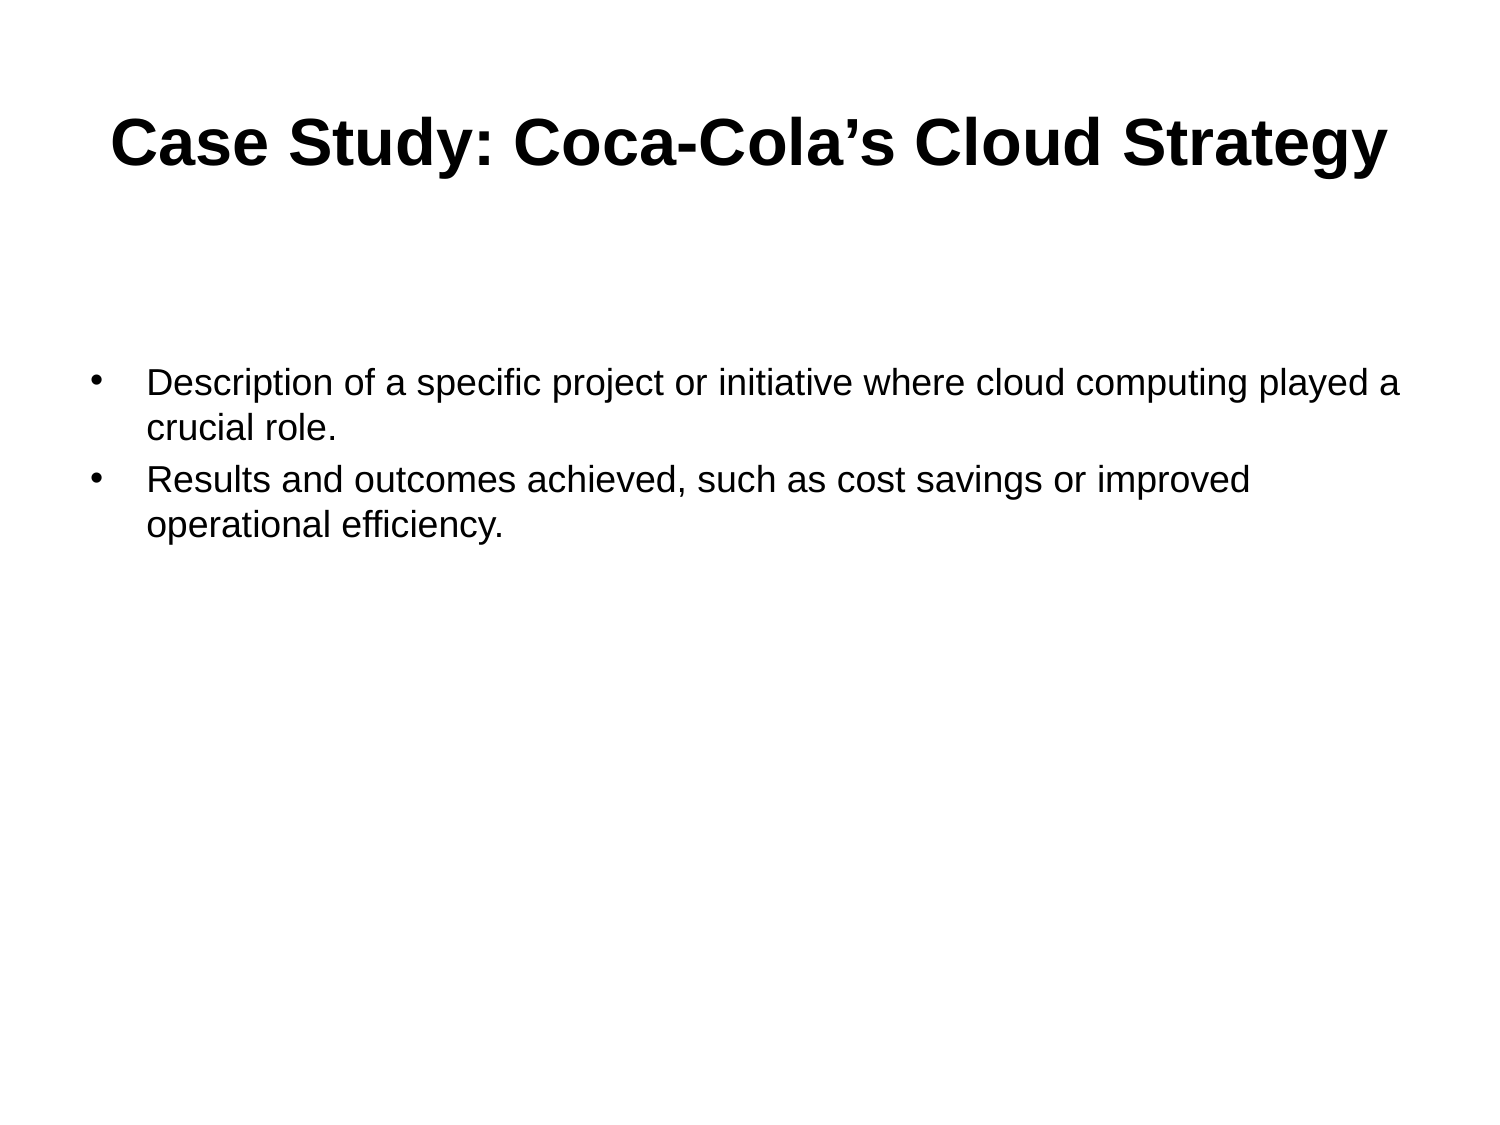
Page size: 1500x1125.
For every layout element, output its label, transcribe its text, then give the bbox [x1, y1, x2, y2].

list Description of a specific project or initiative where cloud computing played a crucial role. Results and outcomes achieved, such as cost savings or improved operational efficiency. [75, 262, 1425, 1005]
title Case Study: Coca-Cola’s Cloud Strategy [75, 45, 1425, 233]
